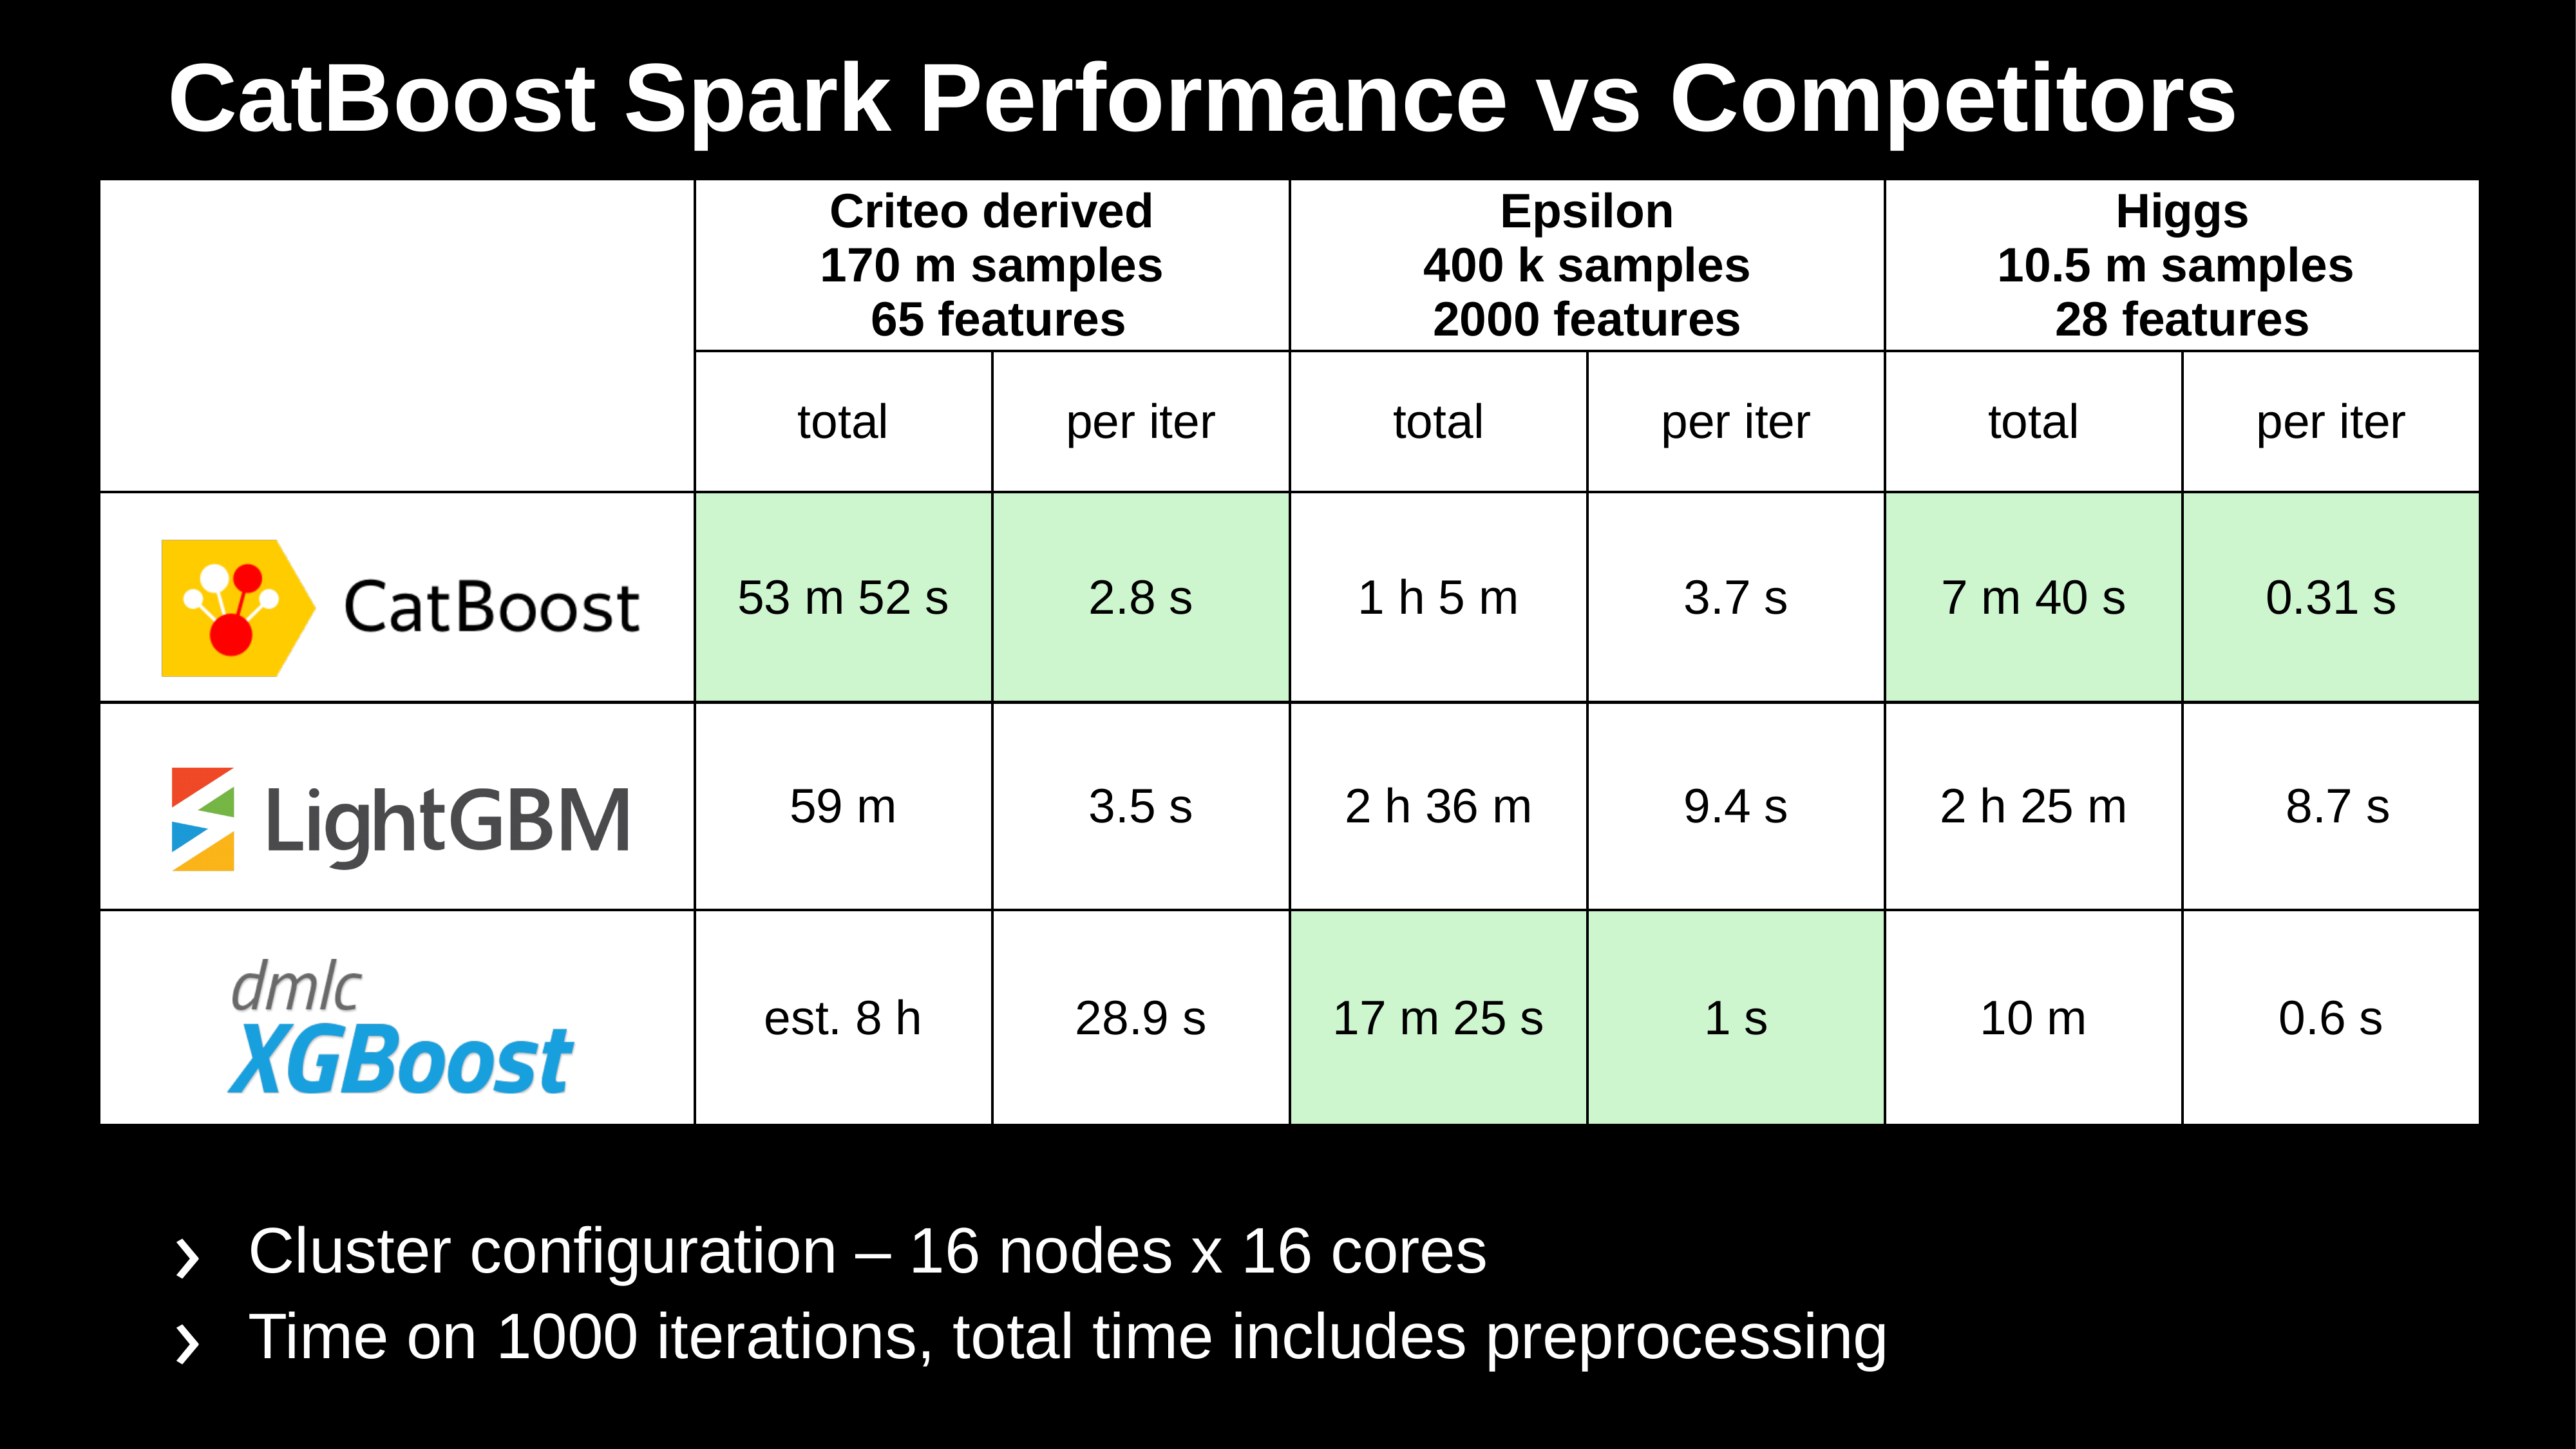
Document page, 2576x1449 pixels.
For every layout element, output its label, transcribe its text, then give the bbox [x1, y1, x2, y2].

table_cell total [1886, 352, 2181, 491]
picture [172, 768, 628, 871]
table_cell est. 8 h [696, 911, 991, 1124]
table_cell 3.5 s [994, 704, 1289, 909]
table_header [100, 180, 694, 471]
table_cell [100, 911, 694, 1124]
table_cell 10 m [1886, 911, 2181, 1124]
table_cell 1 h 5 m [1291, 493, 1586, 701]
text_box Cluster configuration – 16 nodes x 16 cores Time on 1000 iterations, total time includes preprocessing [172, 1133, 2415, 1447]
table_cell 17 m 25 s [1291, 911, 1586, 1124]
title CatBoost Spark Performance vs Competitors [167, 14, 2411, 145]
table_cell [100, 746, 694, 909]
table_header Epsilon 400 k samples 2000 features [1291, 180, 1884, 350]
table_cell 1 s [1589, 911, 1884, 1124]
table_header Higgs 10.5 m samples 28 features [1886, 180, 2479, 350]
picture [93, 471, 744, 746]
table_cell 8.7 s [2184, 704, 2479, 909]
table_cell 9.4 s [1589, 704, 1884, 909]
table_cell 0.31 s [2184, 493, 2479, 701]
table_cell 7 m 40 s [1886, 493, 2181, 701]
table_cell per iter [1589, 352, 1884, 491]
table_cell 2.8 s [994, 493, 1289, 701]
picture [227, 959, 576, 1094]
table_cell total [696, 352, 991, 491]
table_cell per iter [994, 352, 1289, 491]
table_cell 53 m 52 s [744, 493, 991, 701]
table_cell 28.9 s [994, 911, 1289, 1124]
table_cell 0.6 s [2184, 911, 2479, 1124]
table_cell 2 h 36 m [1291, 704, 1586, 909]
table_cell 59 m [696, 704, 991, 909]
table_cell per iter [2184, 352, 2479, 491]
table_cell 3.7 s [1589, 493, 1884, 701]
table_cell total [1291, 352, 1586, 491]
table_header Criteo derived 170 m samples 65 features [696, 180, 1289, 350]
table_cell 2 h 25 m [1886, 704, 2181, 909]
